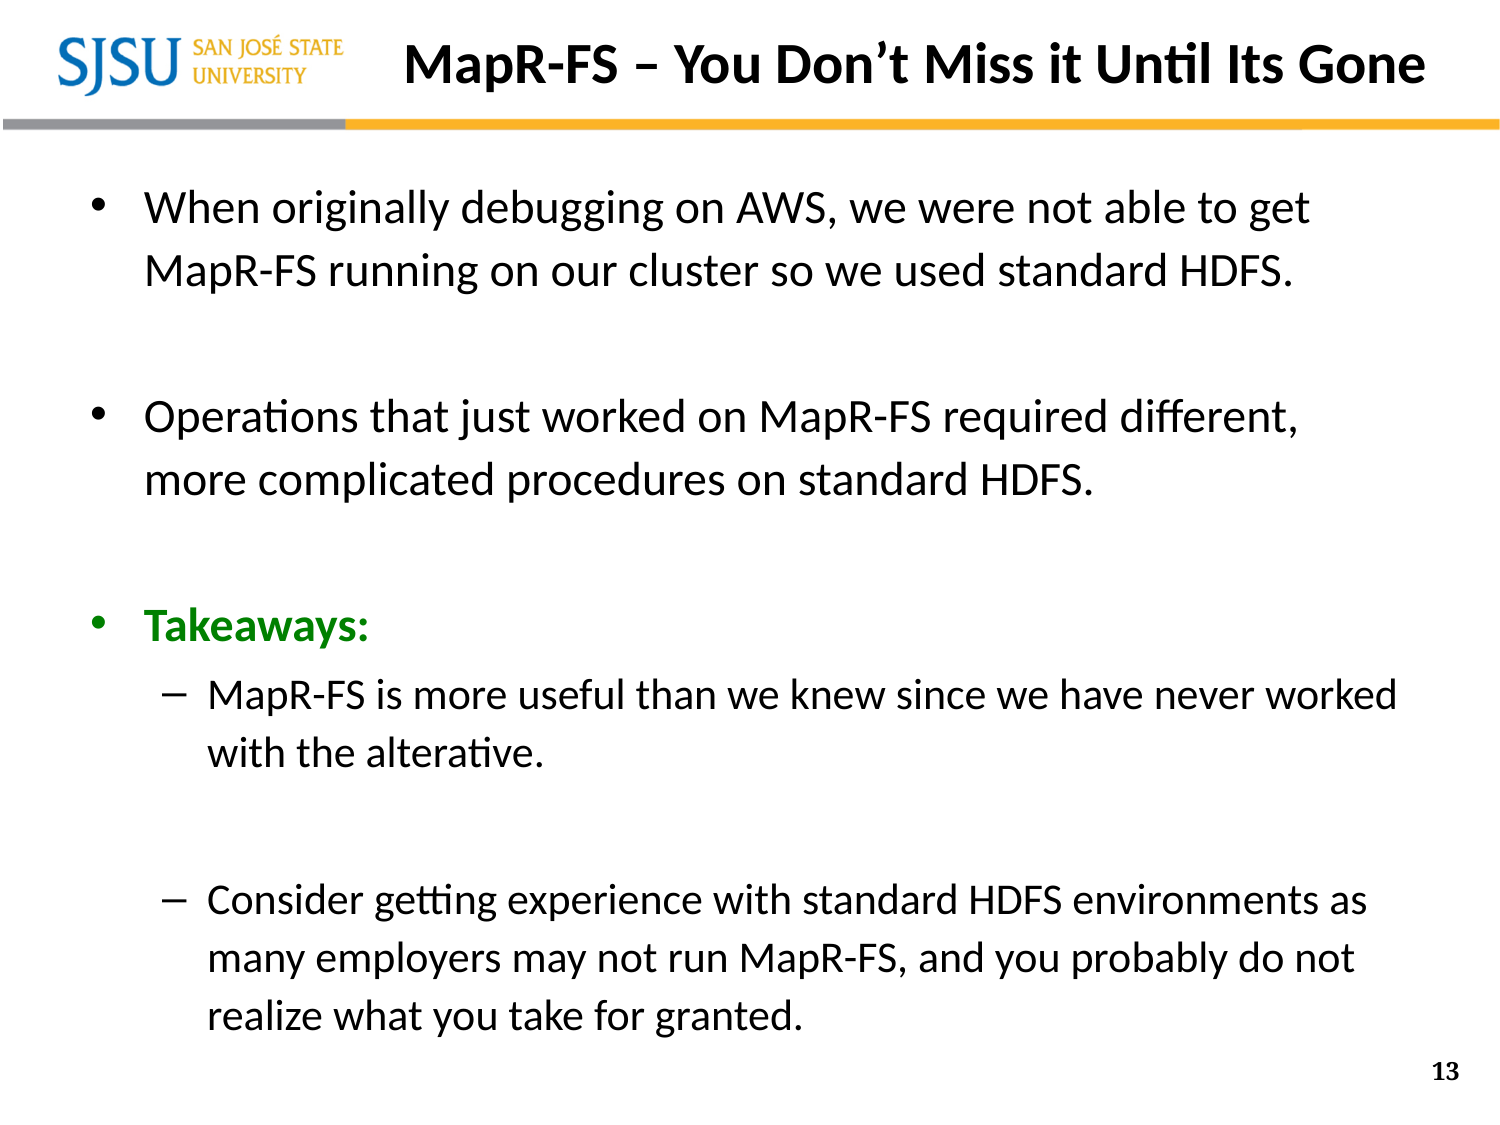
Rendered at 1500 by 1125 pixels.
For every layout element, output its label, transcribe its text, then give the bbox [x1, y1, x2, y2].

picture [3, 0, 1500, 708]
list When originally debugging on AWS, we were not able to get MapR-FS running on our cluster so we used standard HDFS. Operations that just worked on MapR-FS required different, more complicated procedures on standard HDFS. Takeaways: MapR-FS is more useful than we knew since we have never worked with the alterative. Consider getting experience with standard HDFS environments as many employers may not run MapR-FS, and you probably do not realize what you take for granted. [74, 161, 1419, 1049]
title MapR-FS – You Don’t Miss it Until Its Gone [354, 15, 1477, 107]
slide_number 13 [1315, 1042, 1475, 1103]
